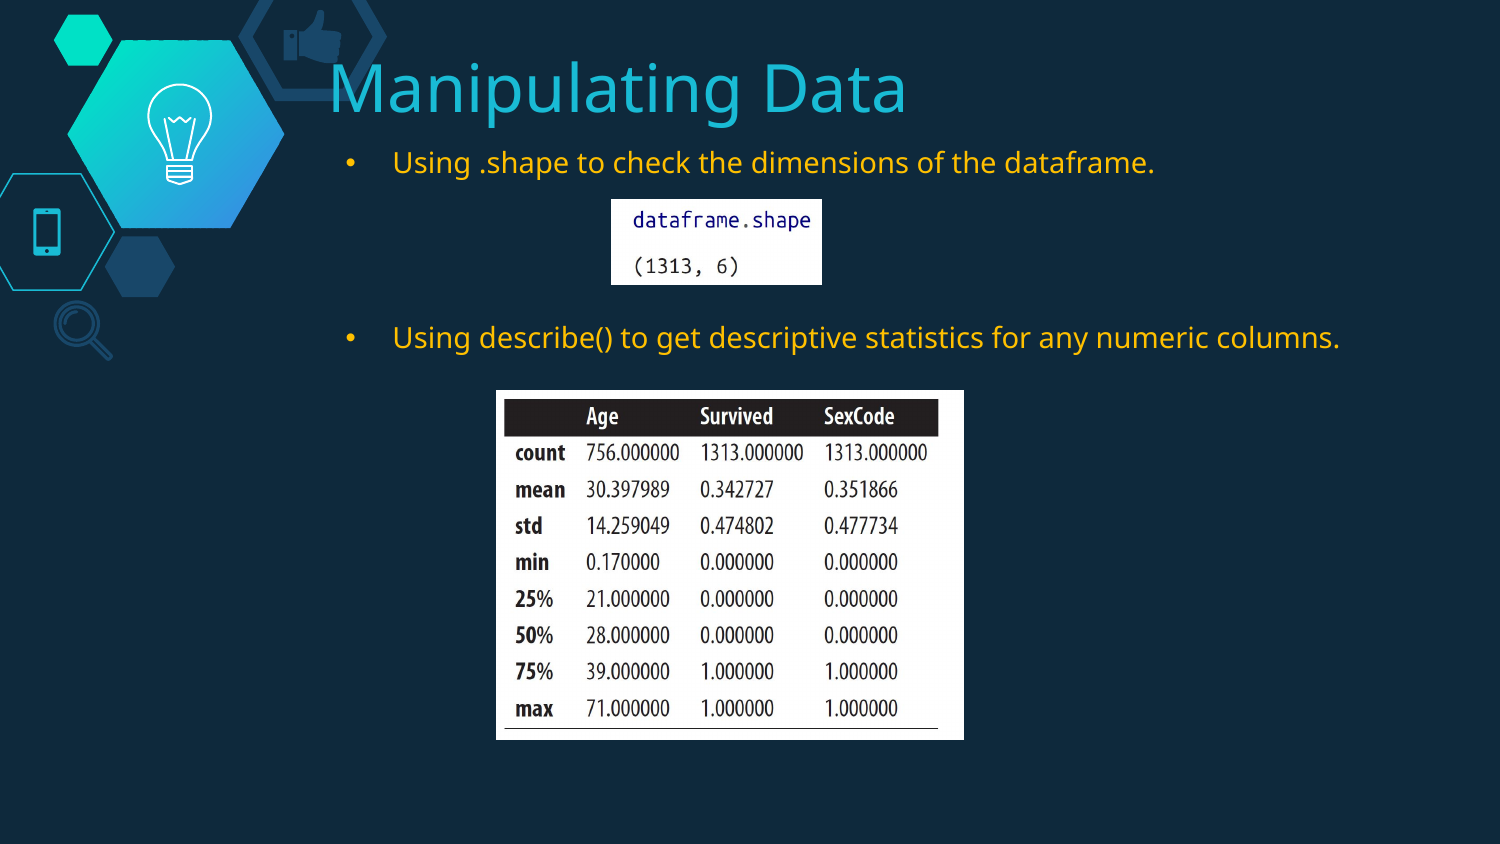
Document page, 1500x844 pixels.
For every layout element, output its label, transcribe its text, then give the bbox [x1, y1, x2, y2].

picture [496, 390, 964, 740]
title Manipulating Data [312, 34, 1384, 67]
text_box Using .shape to check the dimensions of the dataframe. Using describe() to get descriptive statistics for any numeric columns. [255, 67, 1389, 502]
picture [611, 199, 823, 285]
